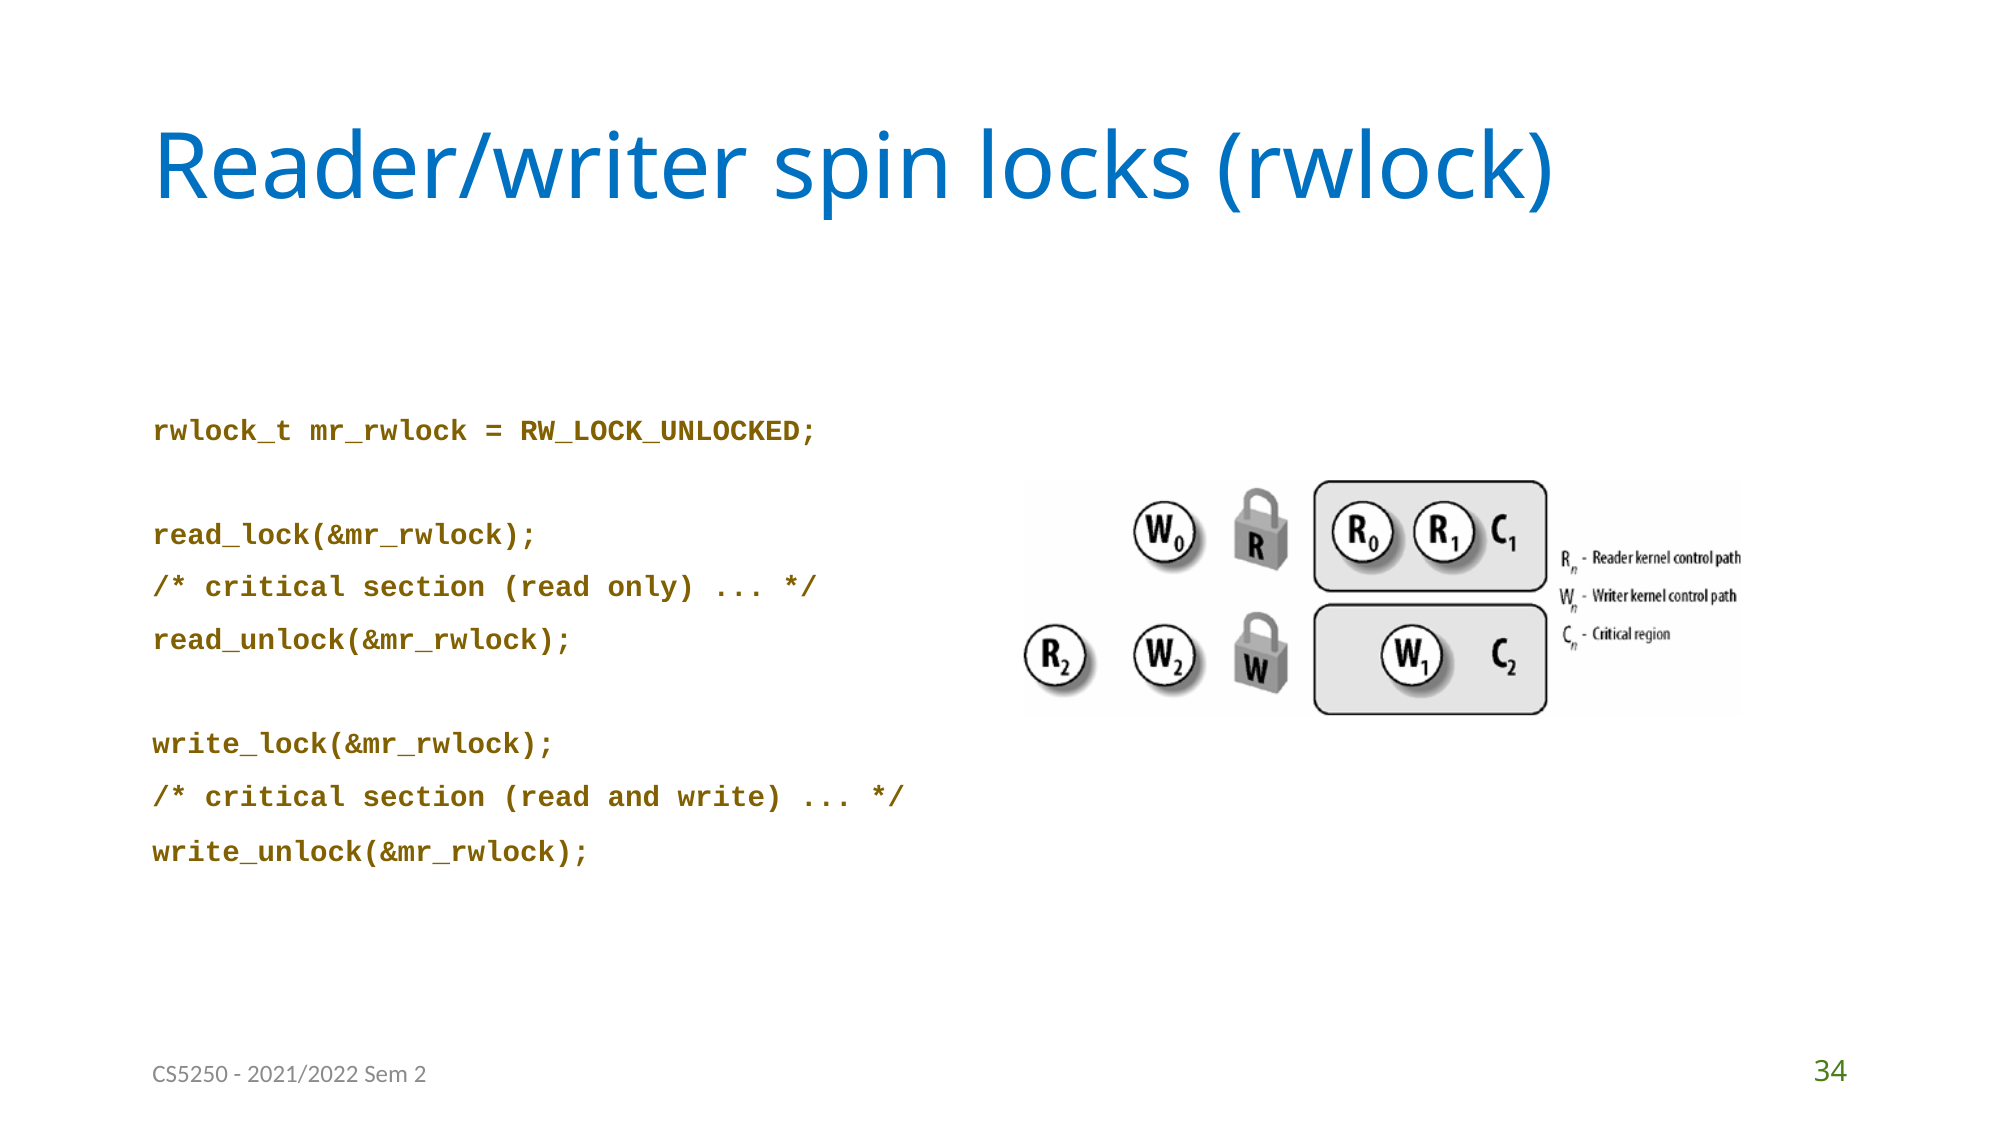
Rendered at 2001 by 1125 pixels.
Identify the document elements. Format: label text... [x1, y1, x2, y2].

list rwlock_t mr_rwlock = RW_LOCK_UNLOCKED; read_lock(&mr_rwlock); /* critical section (read only) ... */ read_unlock(&mr_rwlock); write_lock(&mr_rwlock); /* critical section (read and write) ... */ write_unlock(&mr_rwlock); [137, 299, 1863, 1014]
slide_number 34 [1412, 1042, 1863, 1103]
title Reader/writer spin locks (rwlock) [137, 59, 1863, 278]
picture [1007, 465, 1785, 727]
slide_number CS5250 - 2021/2022 Sem 2 [137, 1042, 588, 1103]
